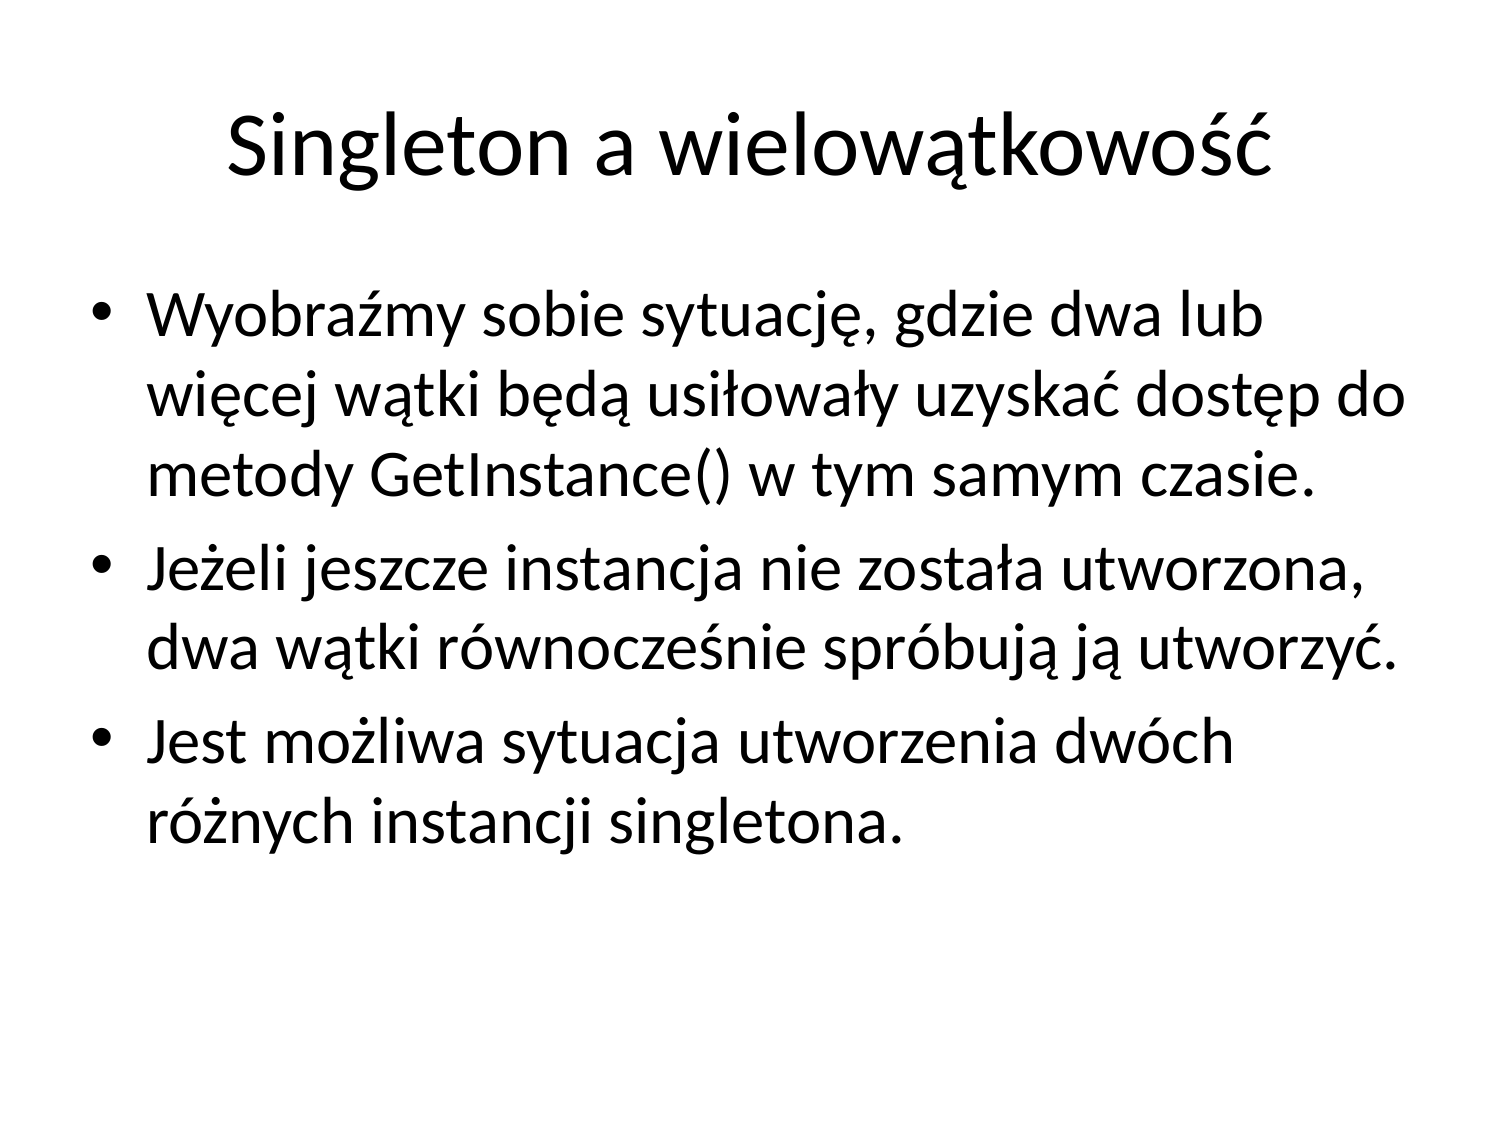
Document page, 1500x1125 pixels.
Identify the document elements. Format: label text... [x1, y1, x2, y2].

list Wyobraźmy sobie sytuację, gdzie dwa lub więcej wątki będą usiłowały uzyskać dostęp do metody GetInstance() w tym samym czasie. Jeżeli jeszcze instancja nie została utworzona, dwa wątki równocześnie spróbują ją utworzyć. Jest możliwa sytuacja utworzenia dwóch różnych instancji singletona. [75, 262, 1425, 1005]
title Singleton a wielowątkowość [75, 45, 1425, 233]
